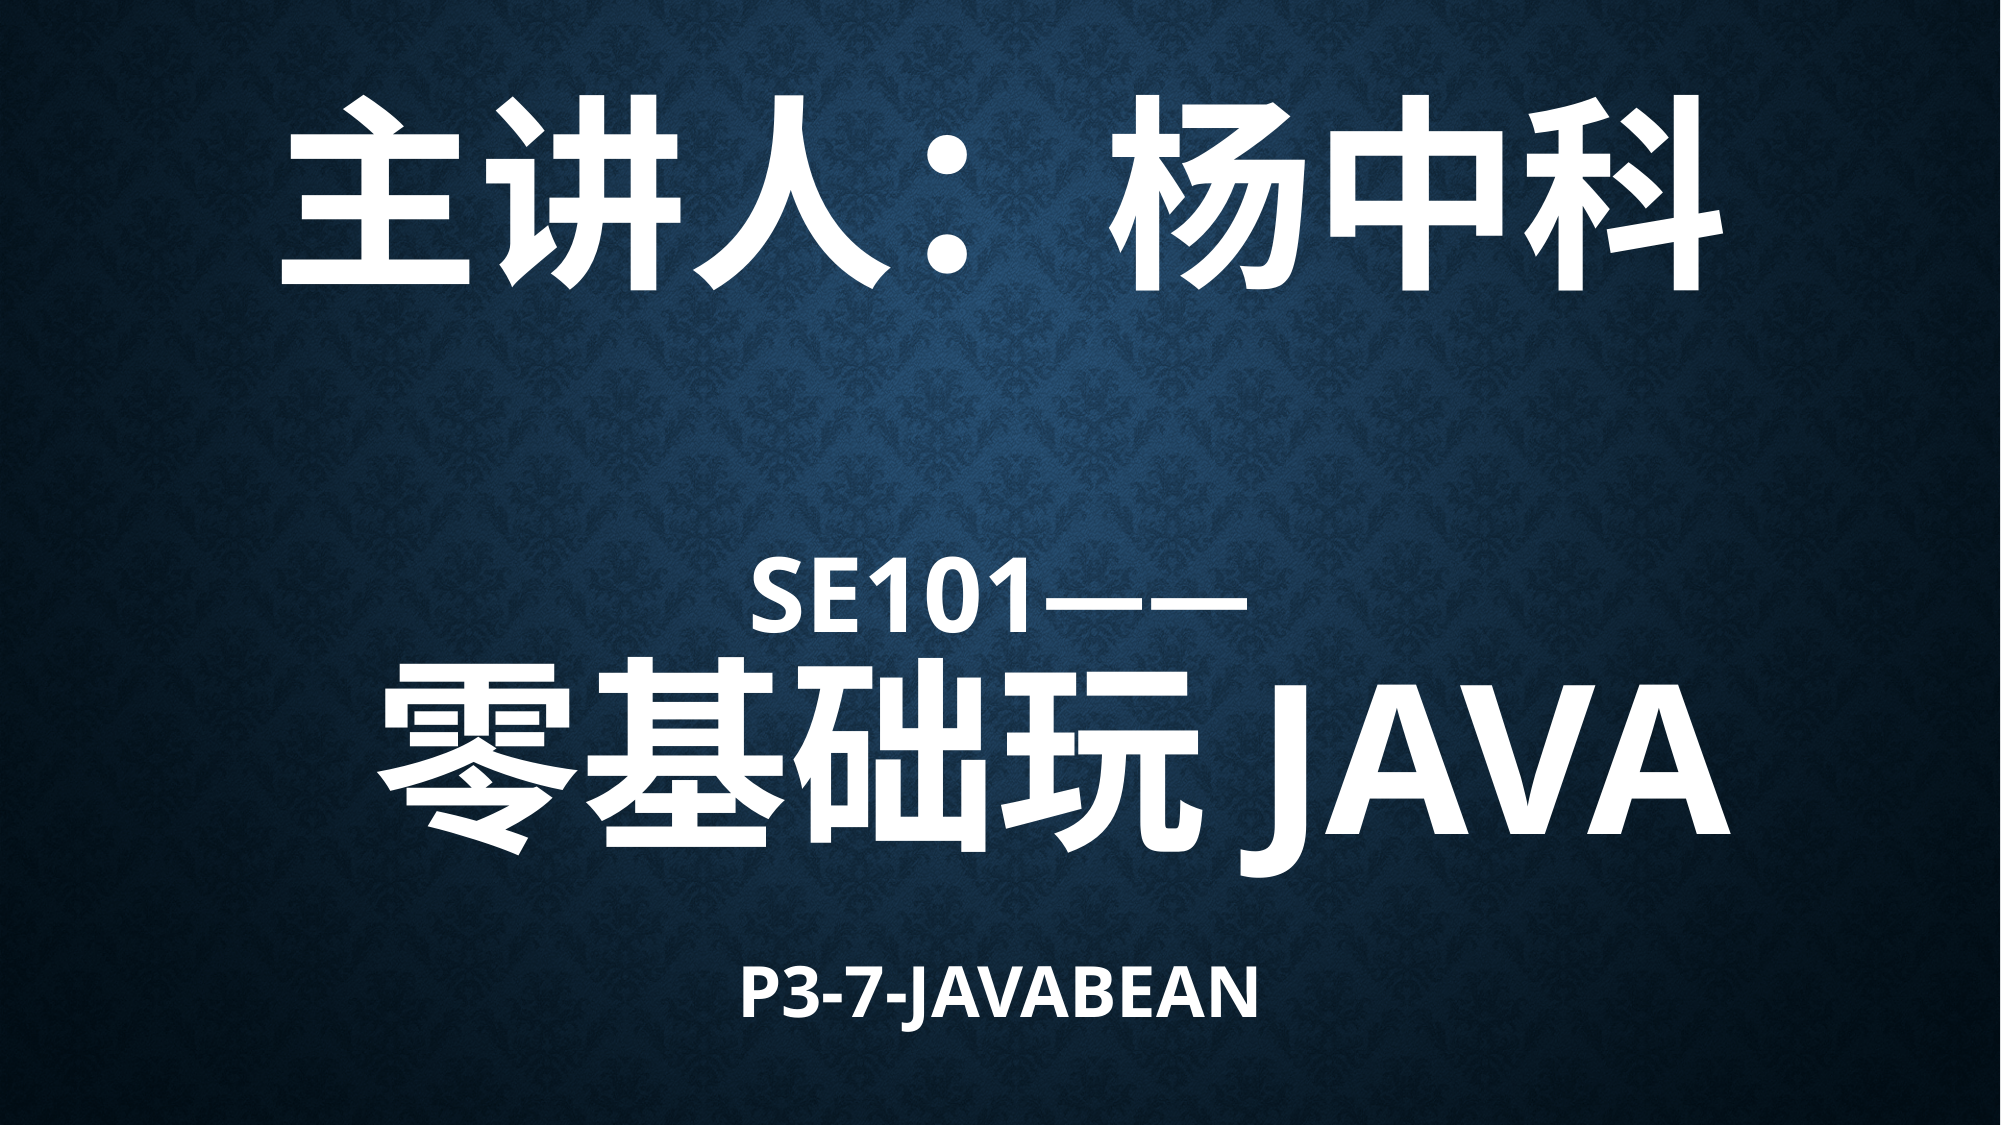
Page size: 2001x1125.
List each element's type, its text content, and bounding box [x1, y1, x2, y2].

title 主讲人：杨中科 SE101—— 零基础玩Java P3-7-JavaBean [0, 0, 2000, 1125]
